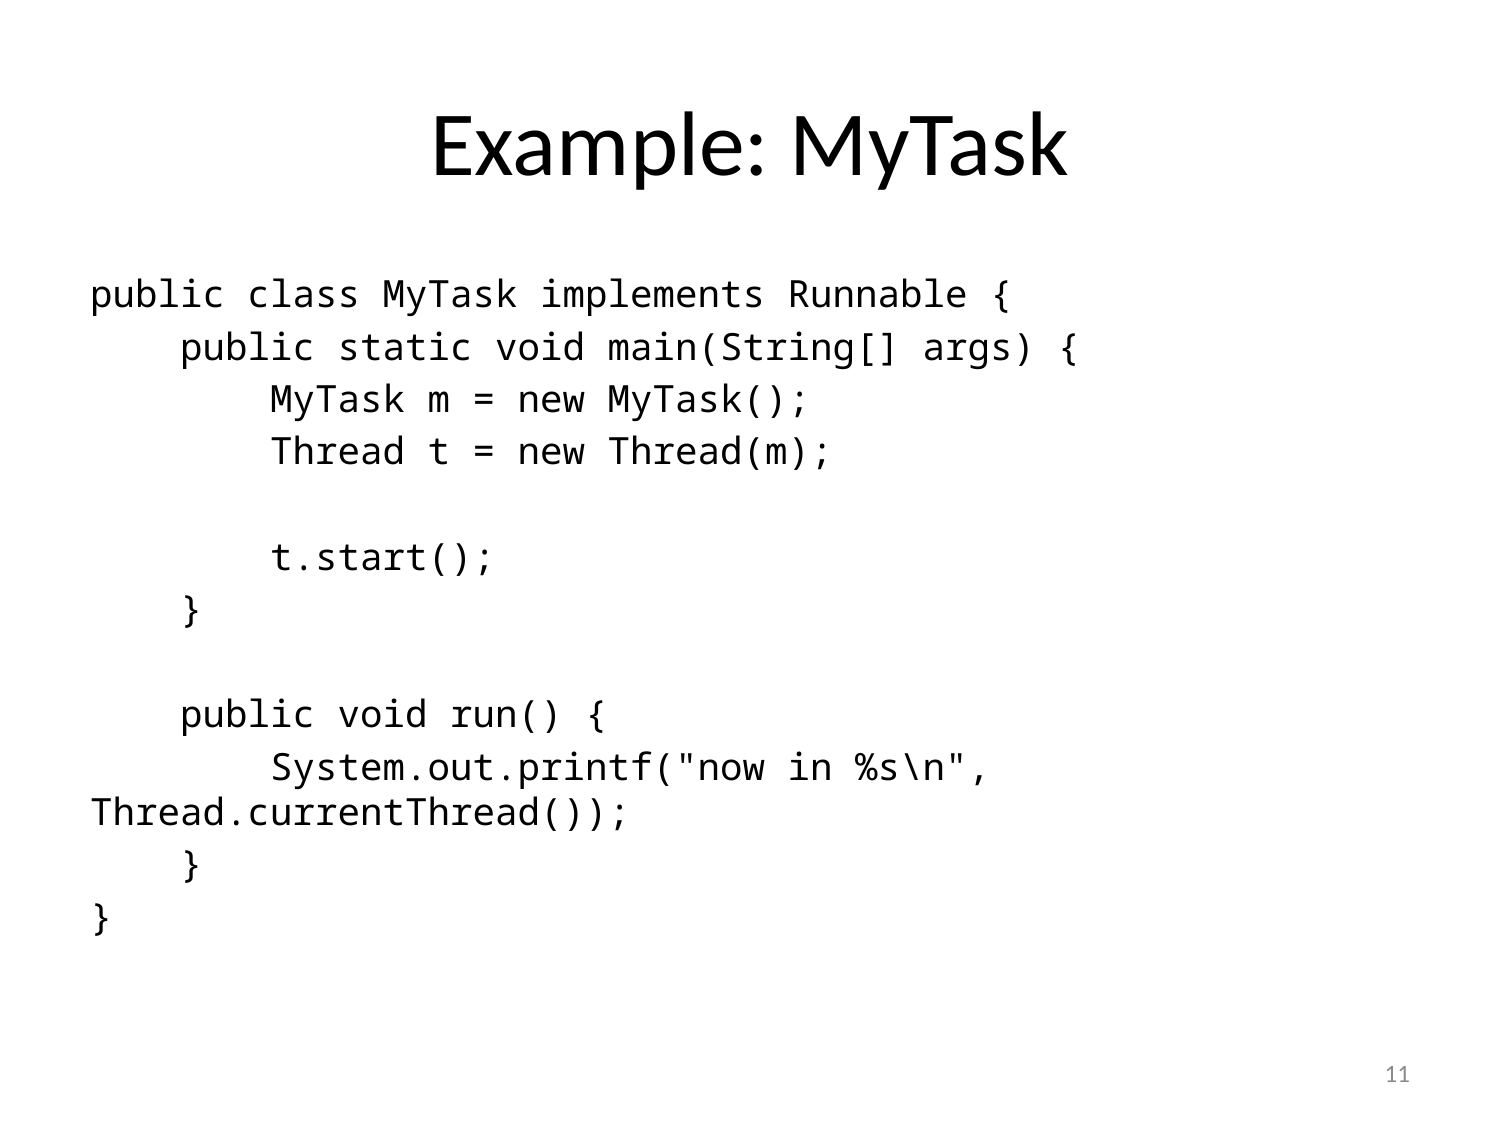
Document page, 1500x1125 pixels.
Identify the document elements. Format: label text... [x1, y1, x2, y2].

list public class MyTask implements Runnable { public static void main(String[] args) { MyTask m = new MyTask(); Thread t = new Thread(m); t.start(); } public void run() { System.out.printf("now in %s\n", Thread.currentThread()); } } [75, 262, 1500, 1064]
slide_number 11 [1074, 1042, 1425, 1103]
title Example: MyTask [75, 45, 1425, 233]
